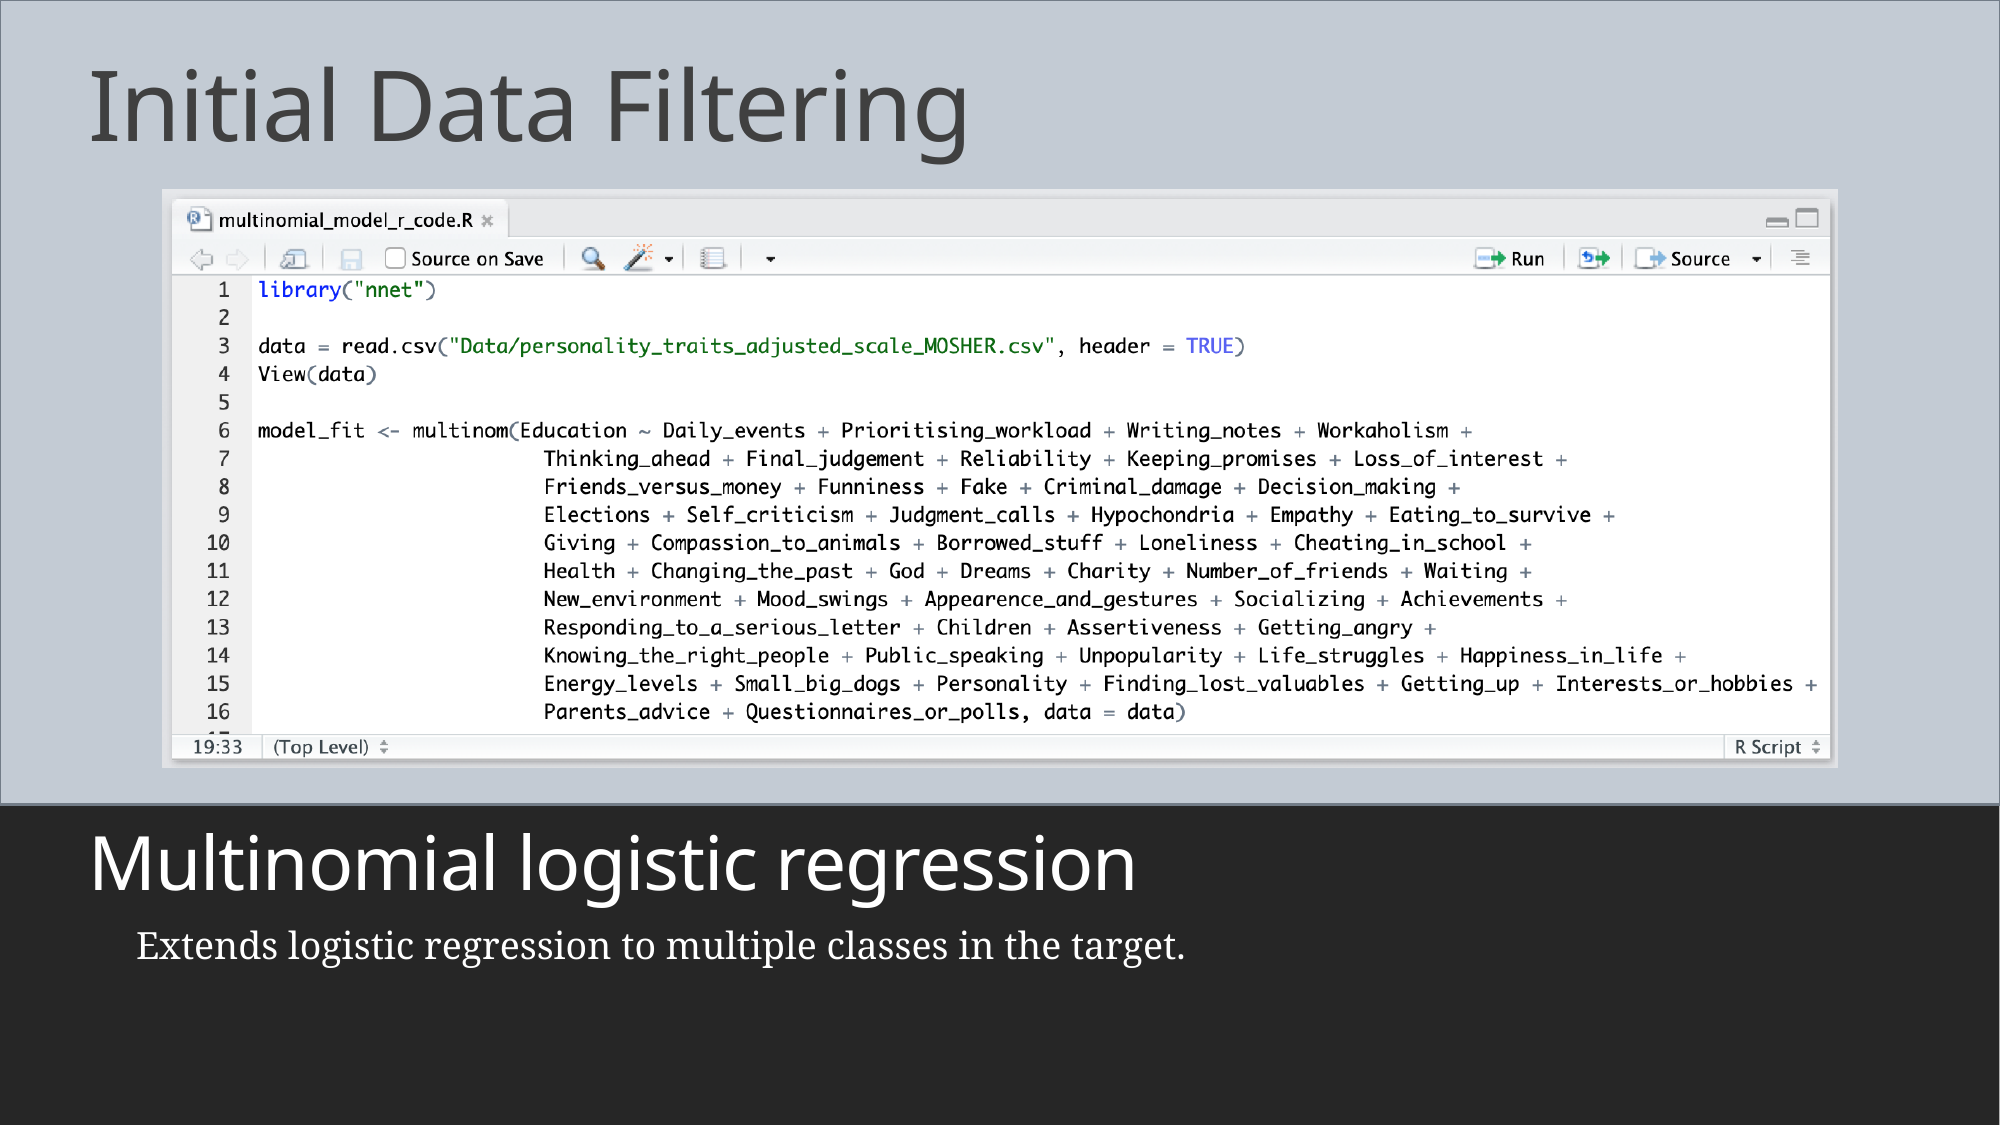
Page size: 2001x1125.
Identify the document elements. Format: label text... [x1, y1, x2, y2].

title Multinomial logistic regression [73, 784, 1733, 907]
text_box Initial Data Filtering [73, 49, 1724, 288]
picture [161, 188, 1839, 769]
list Extends logistic regression to multiple classes in the target. [121, 917, 1781, 986]
text_box [0, 0, 2000, 806]
